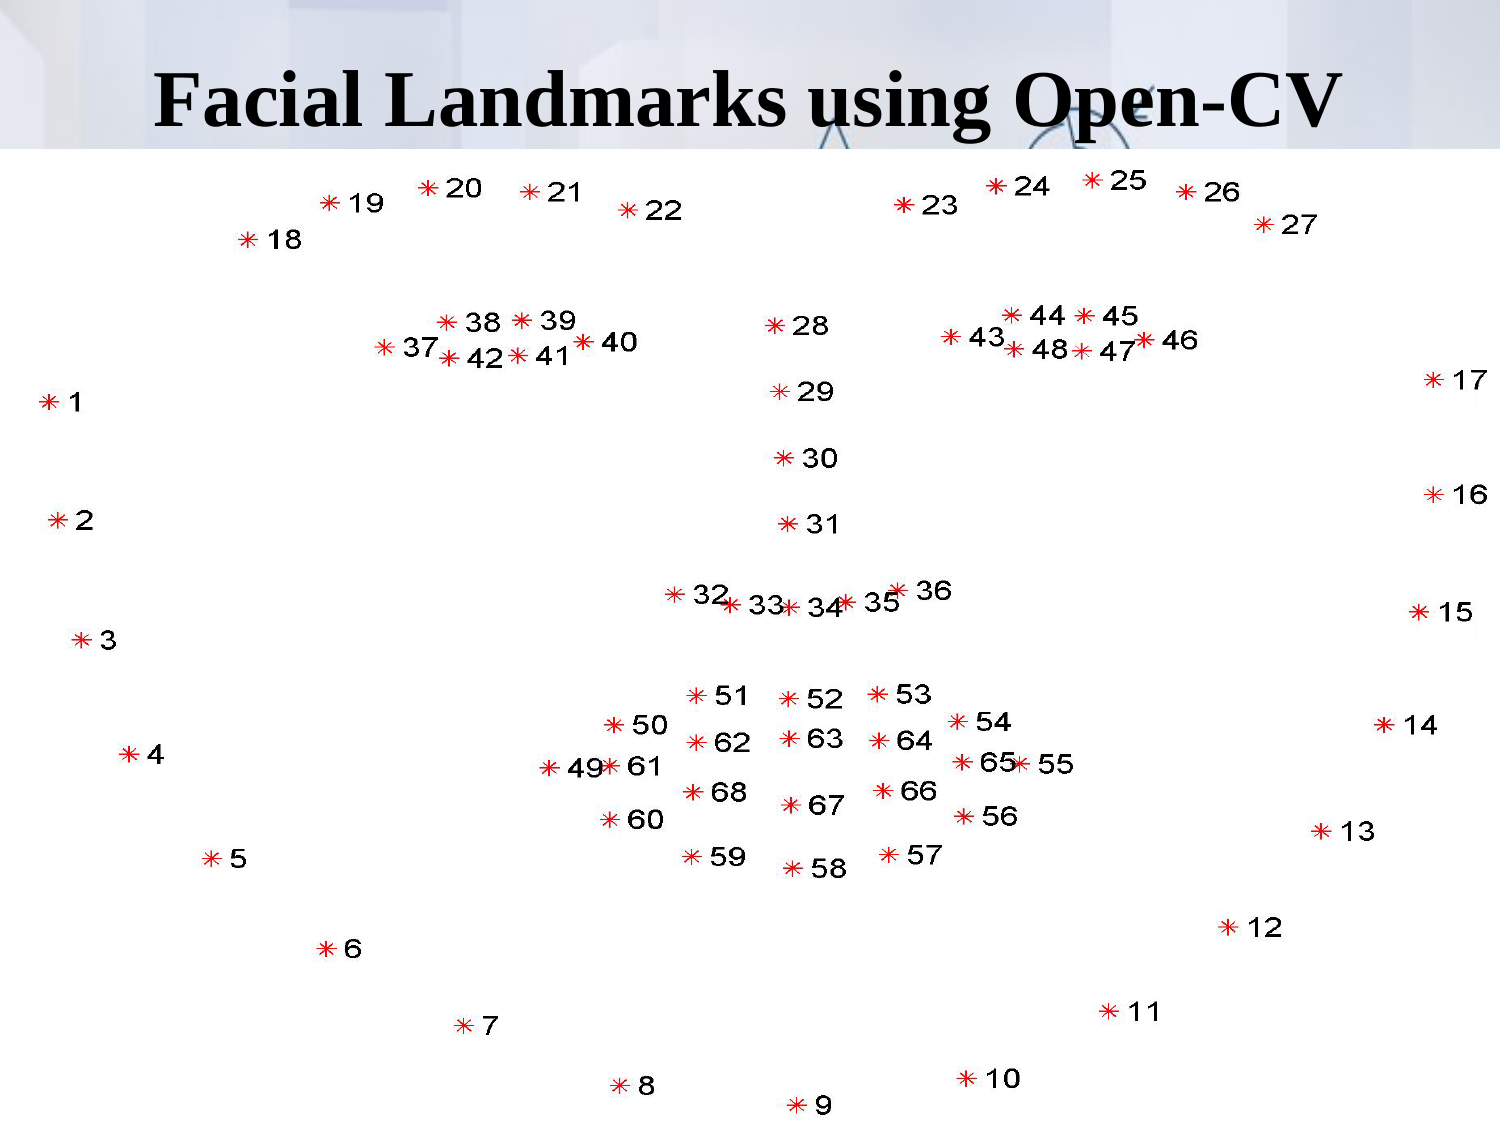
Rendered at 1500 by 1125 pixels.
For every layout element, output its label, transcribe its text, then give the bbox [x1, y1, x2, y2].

picture [0, 0, 1500, 1125]
title Facial Landmarks using Open-CV [75, 0, 1425, 148]
